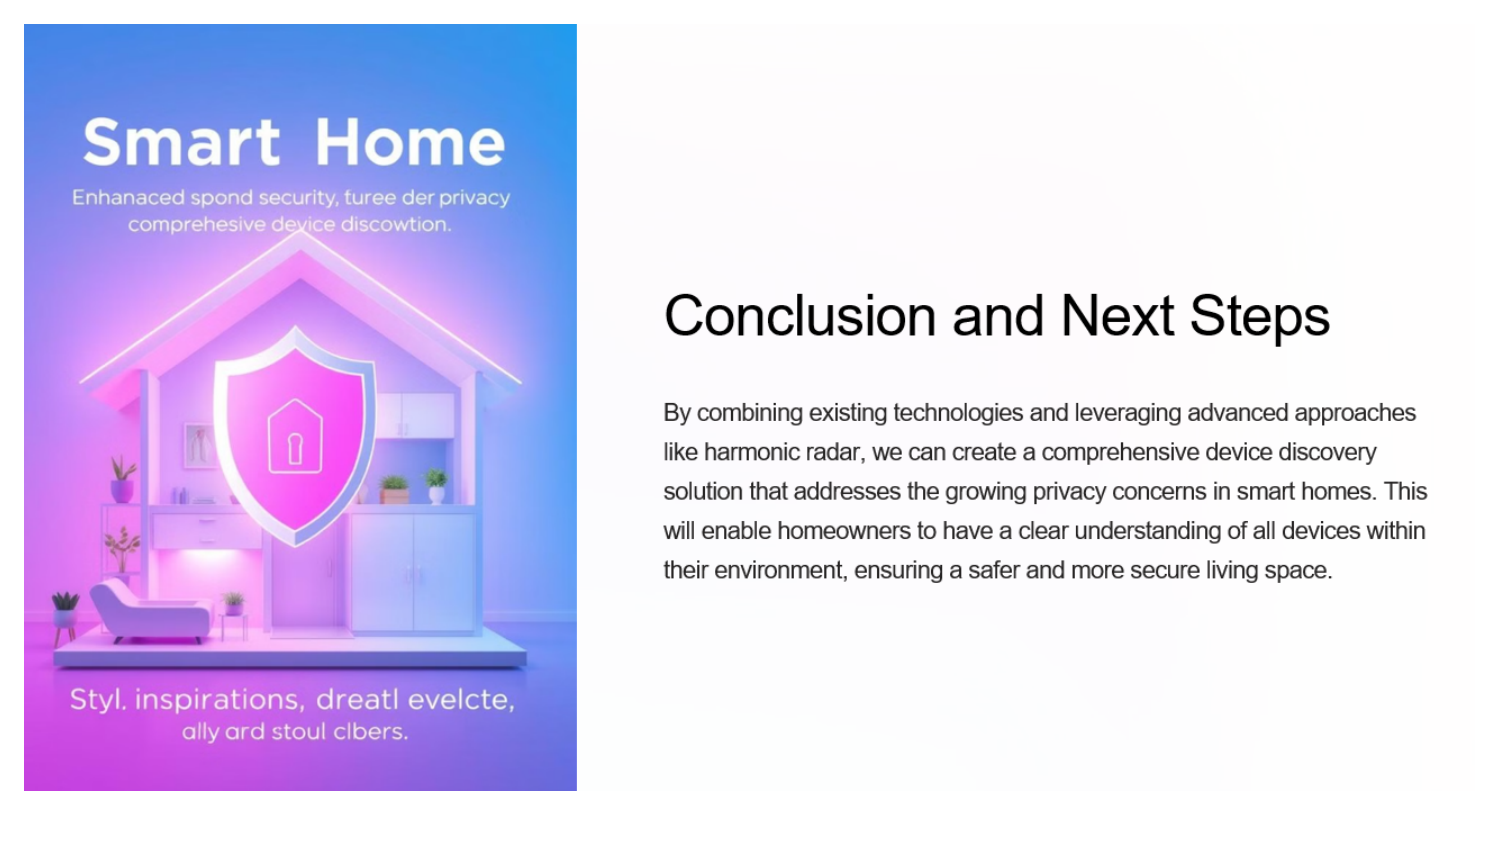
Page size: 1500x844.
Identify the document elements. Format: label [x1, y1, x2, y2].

picture [24, 24, 1476, 792]
